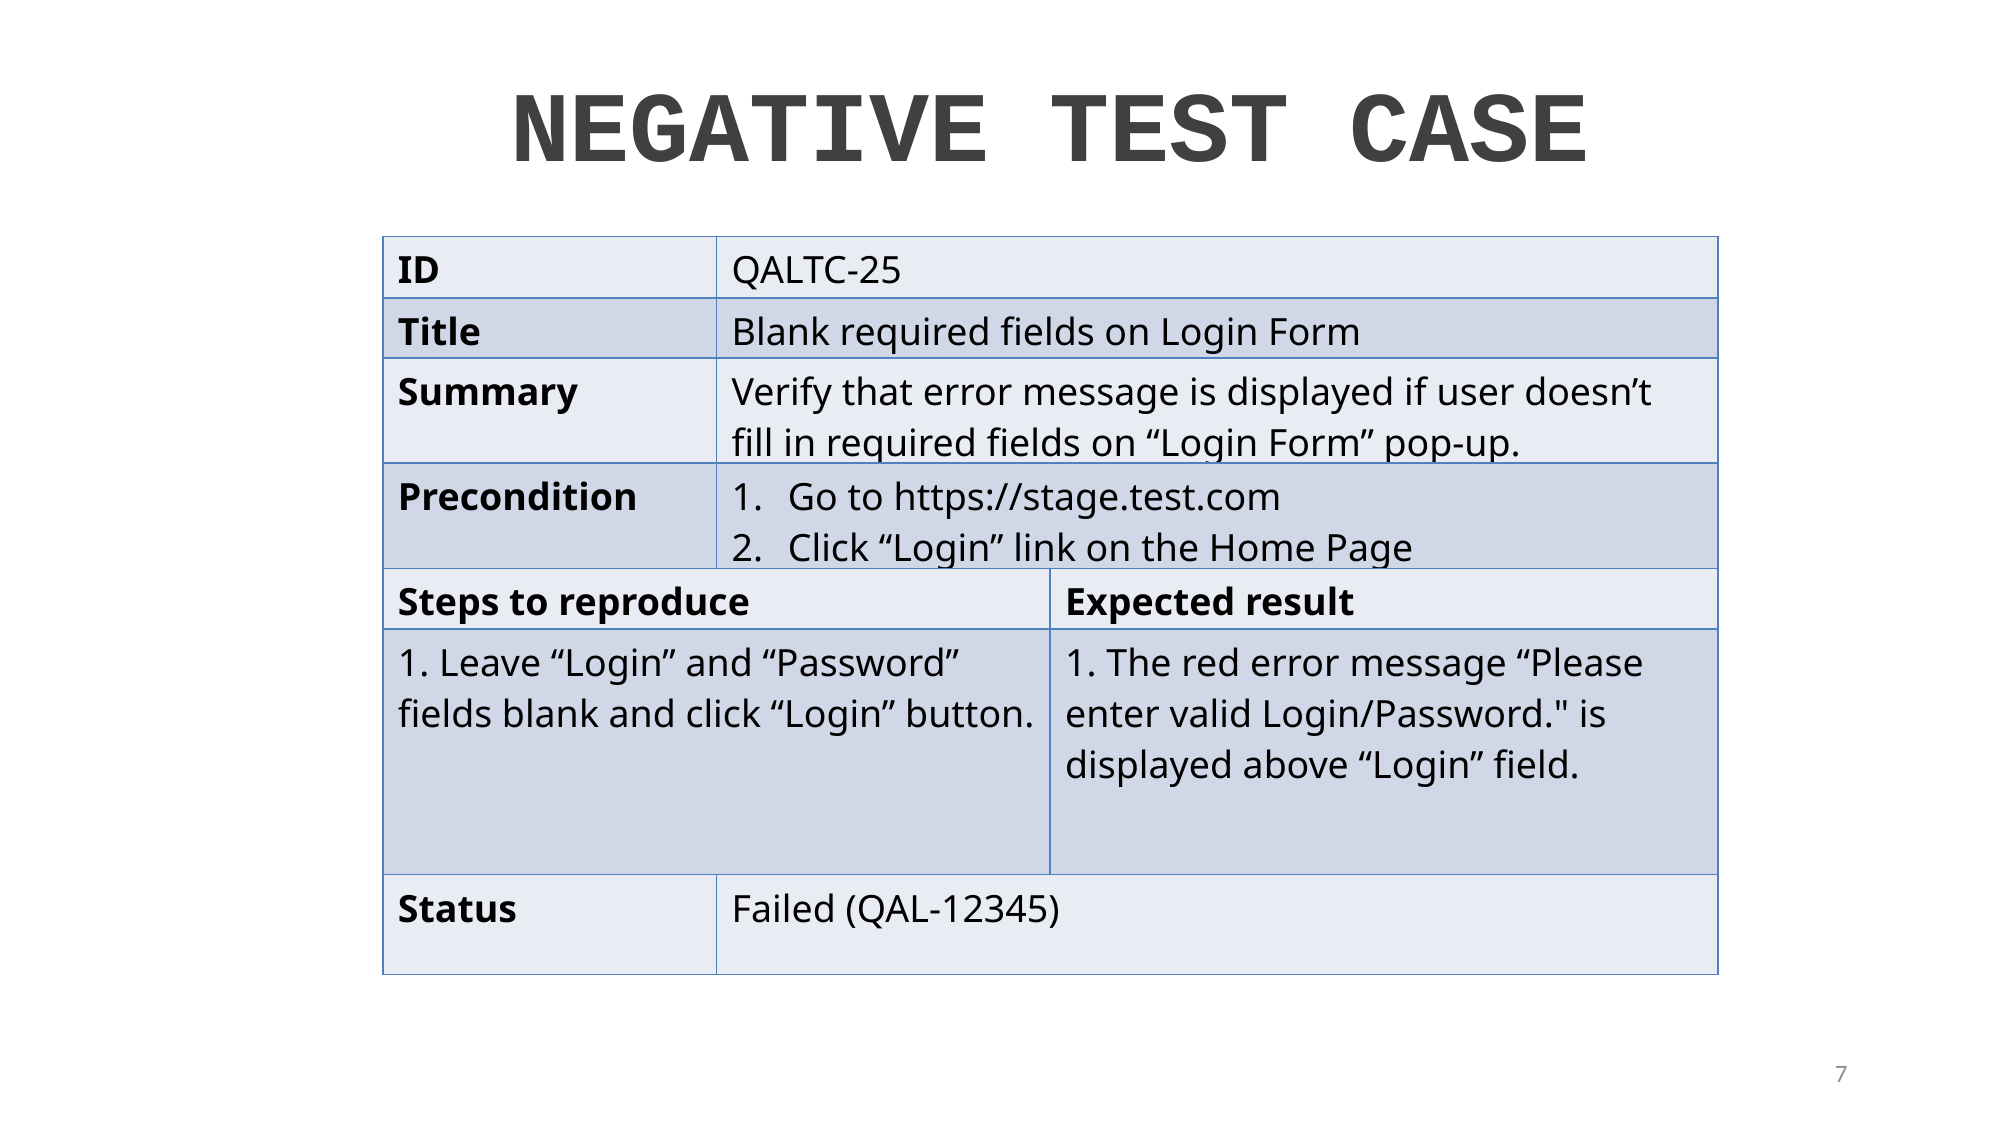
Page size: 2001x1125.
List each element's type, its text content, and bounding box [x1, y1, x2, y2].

table_cell Precondition [384, 464, 716, 568]
text_box NEGATIVE TEST CASE [495, 53, 1606, 189]
table_cell Title [384, 299, 716, 357]
table_cell Status [384, 875, 716, 974]
table_cell Expected result [1051, 569, 1717, 628]
table_cell Summary [384, 359, 716, 462]
table_header ID [384, 237, 716, 297]
table_cell 1. Leave “Login” and “Password” fields blank and click “Login” button. [384, 630, 1049, 874]
table_cell Failed (QAL-12345) [717, 875, 1717, 974]
table_cell Blank required fields on Login Form [717, 299, 1717, 357]
slide_number 7 [1412, 1042, 1863, 1103]
table_header QALTC-25 [717, 237, 1717, 297]
table_cell 1. The red error message “Please enter valid Login/Password." is displayed above “Login” field. [1051, 630, 1717, 874]
table_cell Steps to reproduce [384, 569, 1049, 628]
table_cell Verify that error message is displayed if user doesn’t fill in required fields on “Login Form” pop-up. [717, 359, 1717, 462]
table_cell Go to https://stage.test.com Click “Login” link on the Home Page [717, 464, 1717, 568]
